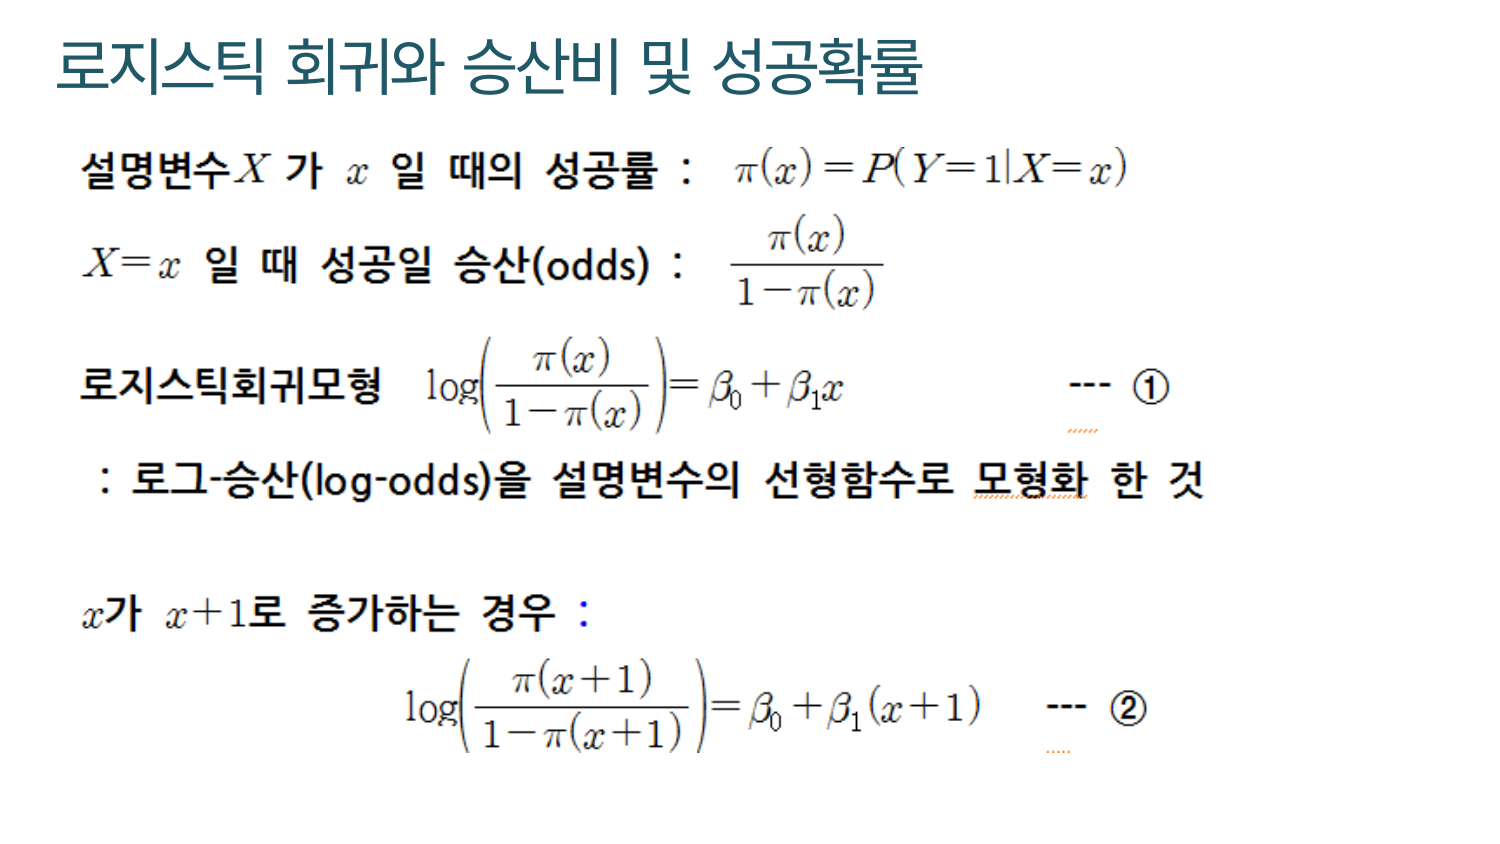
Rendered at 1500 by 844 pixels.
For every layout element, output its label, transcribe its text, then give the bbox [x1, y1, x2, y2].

title 로지스틱 회귀와 승산비 및 성공확률 [52, 25, 1008, 169]
picture [80, 147, 1204, 753]
